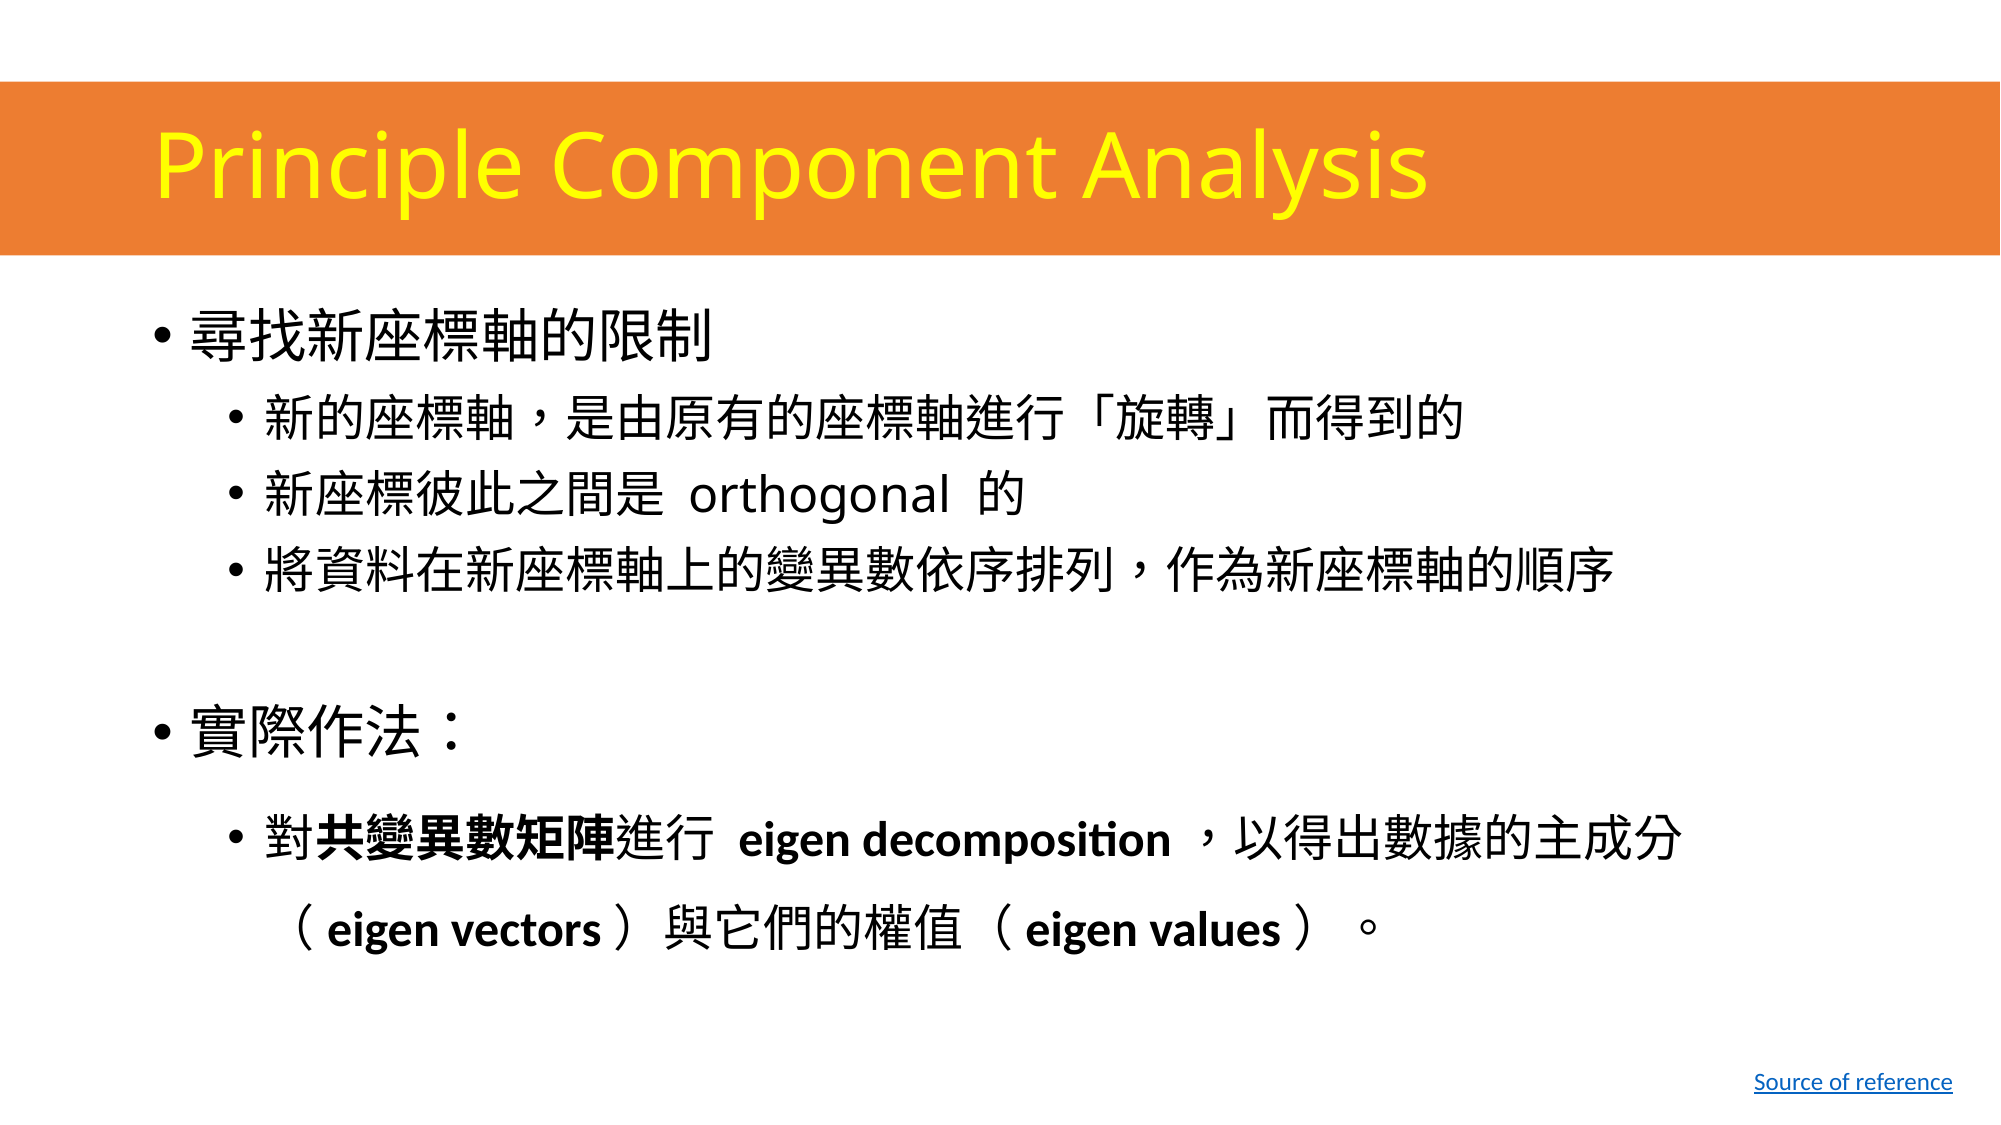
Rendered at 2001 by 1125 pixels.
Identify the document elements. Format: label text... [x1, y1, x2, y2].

list 尋找新座標軸的限制 新的座標軸，是由原有的座標軸進行「旋轉」而得到的 新座標彼此之間是 orthogonal 的 將資料在新座標軸上的變異數依序排列，作為新座標軸的順序 實際作法： 對共變異數矩陣進行 eigen decomposition，以得出數據的主成分（eigen vectors）與它們的權值（eigen values）。 [137, 299, 1863, 1014]
text_box [0, 81, 137, 256]
title Principle Component Analysis [137, 59, 1863, 278]
text_box Source of reference [1739, 1058, 1972, 1103]
text_box [1863, 81, 2000, 256]
